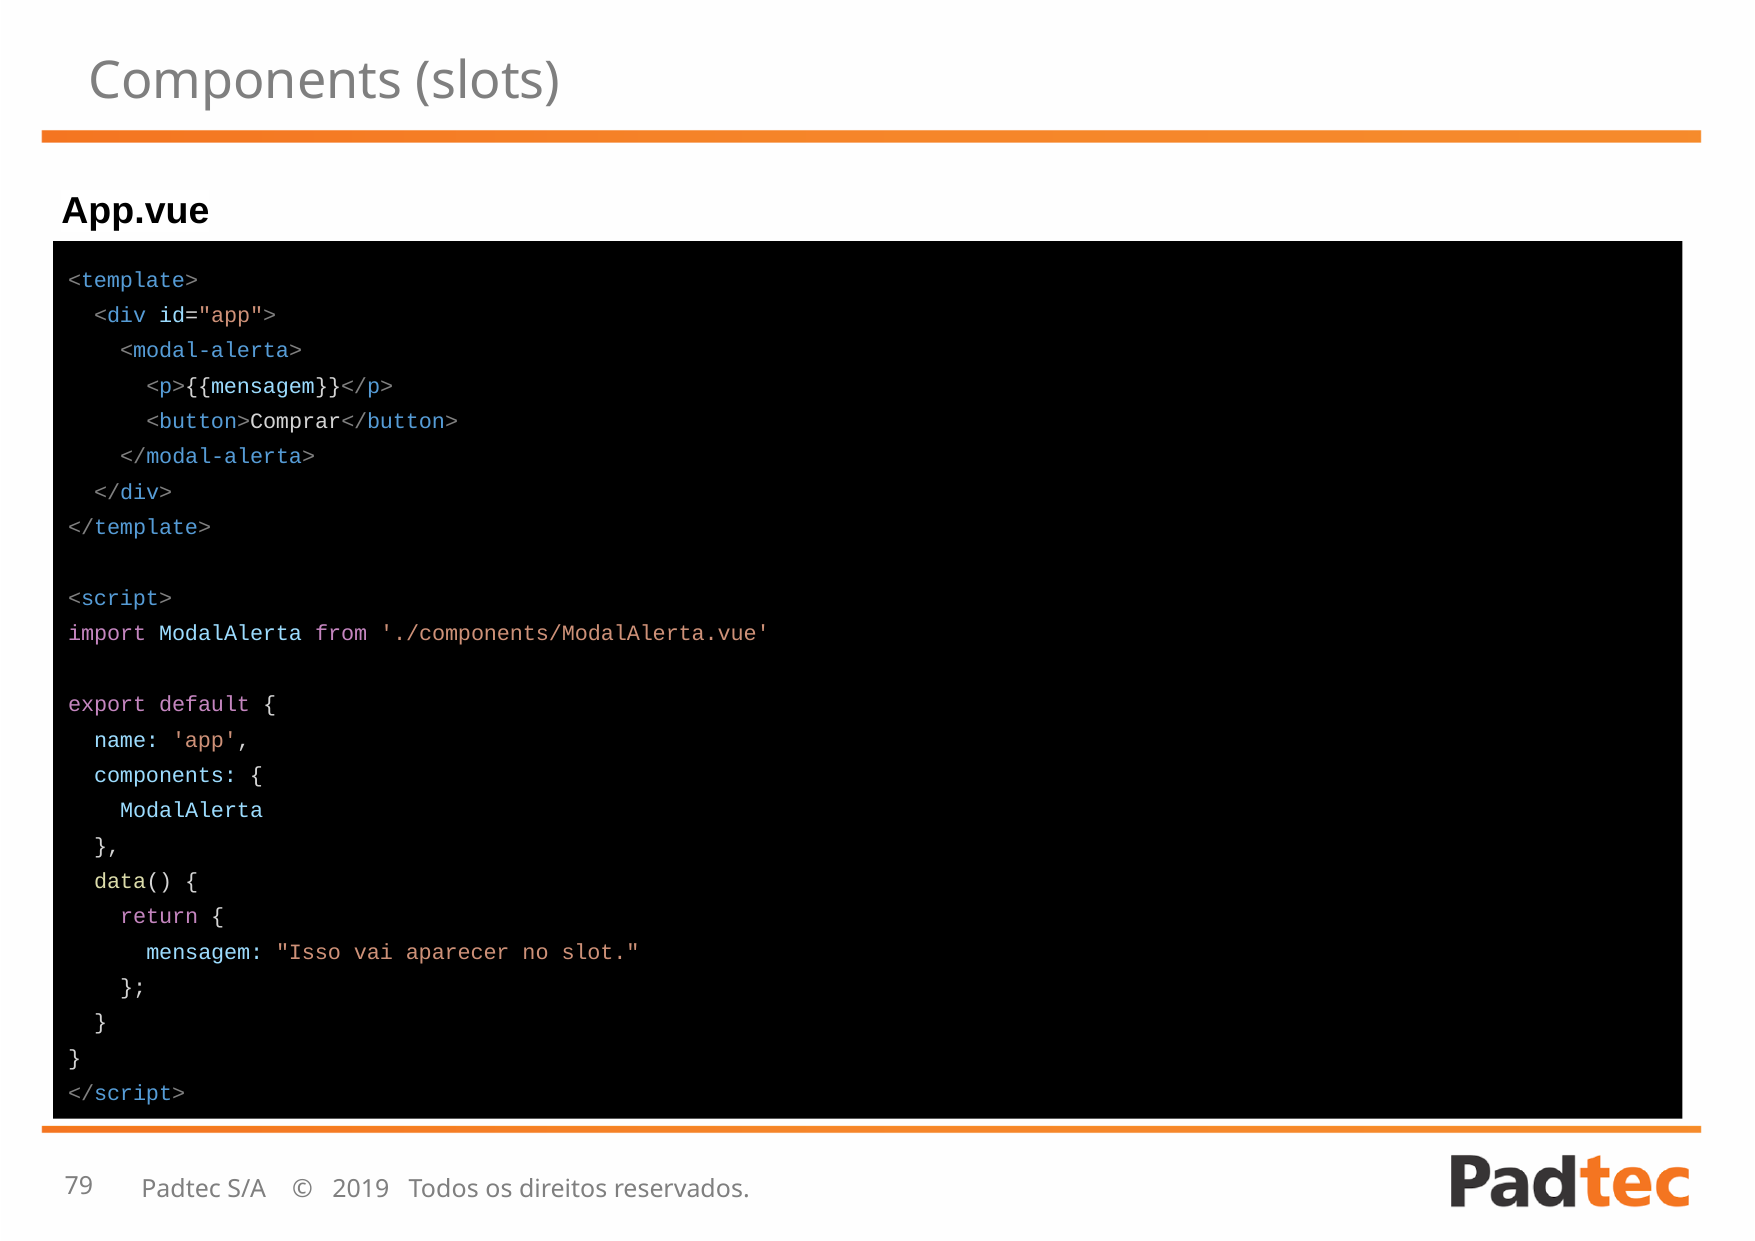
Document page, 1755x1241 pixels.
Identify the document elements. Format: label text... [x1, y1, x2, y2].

title Components (slots) [73, 29, 1653, 127]
picture [0, 0, 1755, 1241]
text_box App.vue [46, 171, 1688, 261]
text_box <template> <div id="app"> <modal-alerta> <p>{{mensagem}}</p> <button>Comprar</button> </modal-alerta> </div> </template> <script> import ModalAlerta from './components/ModalAlerta.vue' export default { name: 'app', components: { ModalAlerta }, data() { return { mensagem: "Isso vai aparecer no slot." }; } } </script> [53, 241, 1683, 1119]
